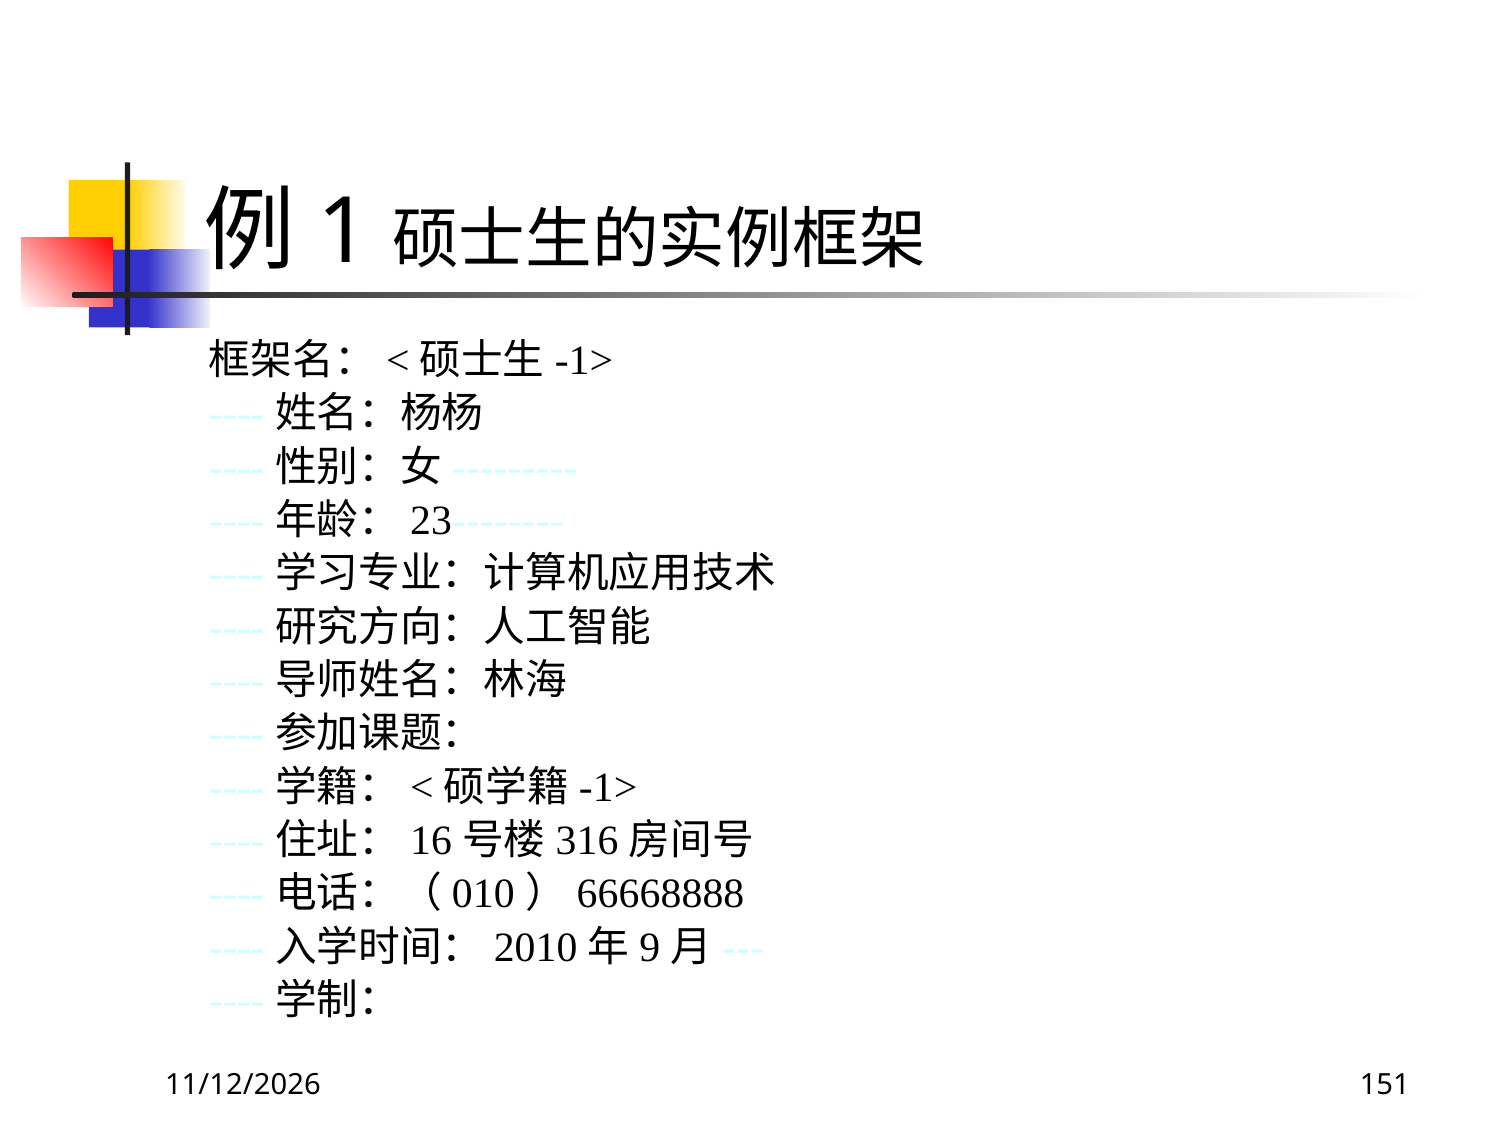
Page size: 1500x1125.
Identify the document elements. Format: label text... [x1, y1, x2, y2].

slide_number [149, 1037, 463, 1113]
title 例1硕士生的实例框架 [188, 101, 1468, 289]
slide_number 151 [1112, 1037, 1426, 1113]
list 框架名：<硕士生-1> ----姓名：杨杨 ----性别：女--------- ----年龄：23-------- ----学习专业：计算机应用技术 ----研究方向：人工智能 ----导师姓名：林海 ----参加课题： ----学籍：<硕学籍-1> ----住址：16号楼316房间号 ----电话：（010）66668888 ----入学时间：2010年9月--- ----学制： [193, 331, 1469, 1006]
